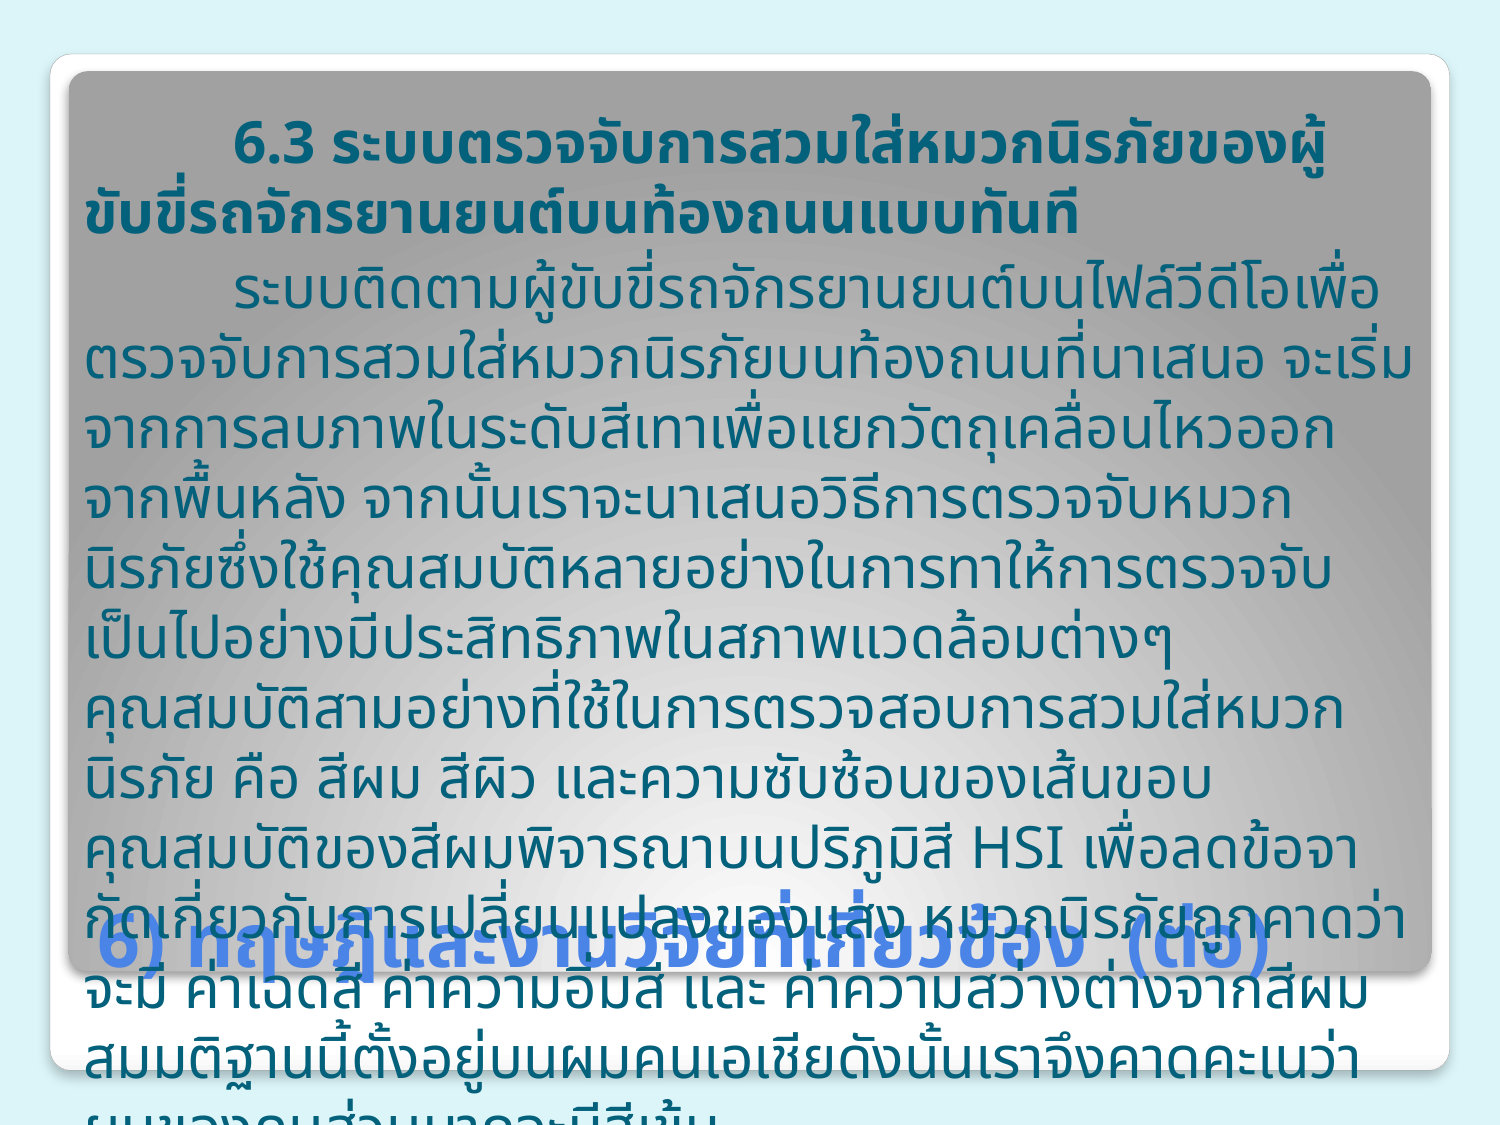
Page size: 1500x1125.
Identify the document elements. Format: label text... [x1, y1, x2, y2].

list 6.3 ระบบตรวจจับการสวมใส่หมวกนิรภัยของผู้ขับขี่รถจักรยานยนต์บนท้องถนนแบบทันที ระบบติดตามผู้ขับขี่รถจักรยานยนต์บนไฟล์วีดีโอเพื่อตรวจจับการสวมใส่หมวกนิรภัยบนท้องถนนที่นาเสนอ จะเริ่มจากการลบภาพในระดับสีเทาเพื่อแยกวัตถุเคลื่อนไหวออกจากพื้นหลัง จากนั้นเราจะนาเสนอวิธีการตรวจจับหมวกนิรภัยซึ่งใช้คุณสมบัติหลายอย่างในการทาให้การตรวจจับเป็นไปอย่างมีประสิทธิภาพในสภาพแวดล้อมต่างๆ คุณสมบัติสามอย่างที่ใช้ในการตรวจสอบการสวมใส่หมวกนิรภัย คือ สีผม สีผิว และความซับซ้อนของเส้นขอบ คุณสมบัติของสีผมพิจารณาบนปริภูมิสี HSI เพื่อลดข้อจากัดเกี่ยวกับการเปลี่ยนแปลงของแสง หมวกนิรภัยถูกคาดว่าจะมี ค่าเฉดสี ค่าความอิ่มสี และ ค่าความสว่างต่างจากสีผม สมมติฐานนี้ตั้งอยู่บนผมคนเอเชียดังนั้นเราจึงคาดคะเนว่าผมของคนส่วนมากจะมีสีเข้ม [53, 90, 1436, 953]
title 6) ทฤษฎีและงานวิจัยที่เกี่ยวข้อง (ต่อ) [82, 953, 1425, 990]
